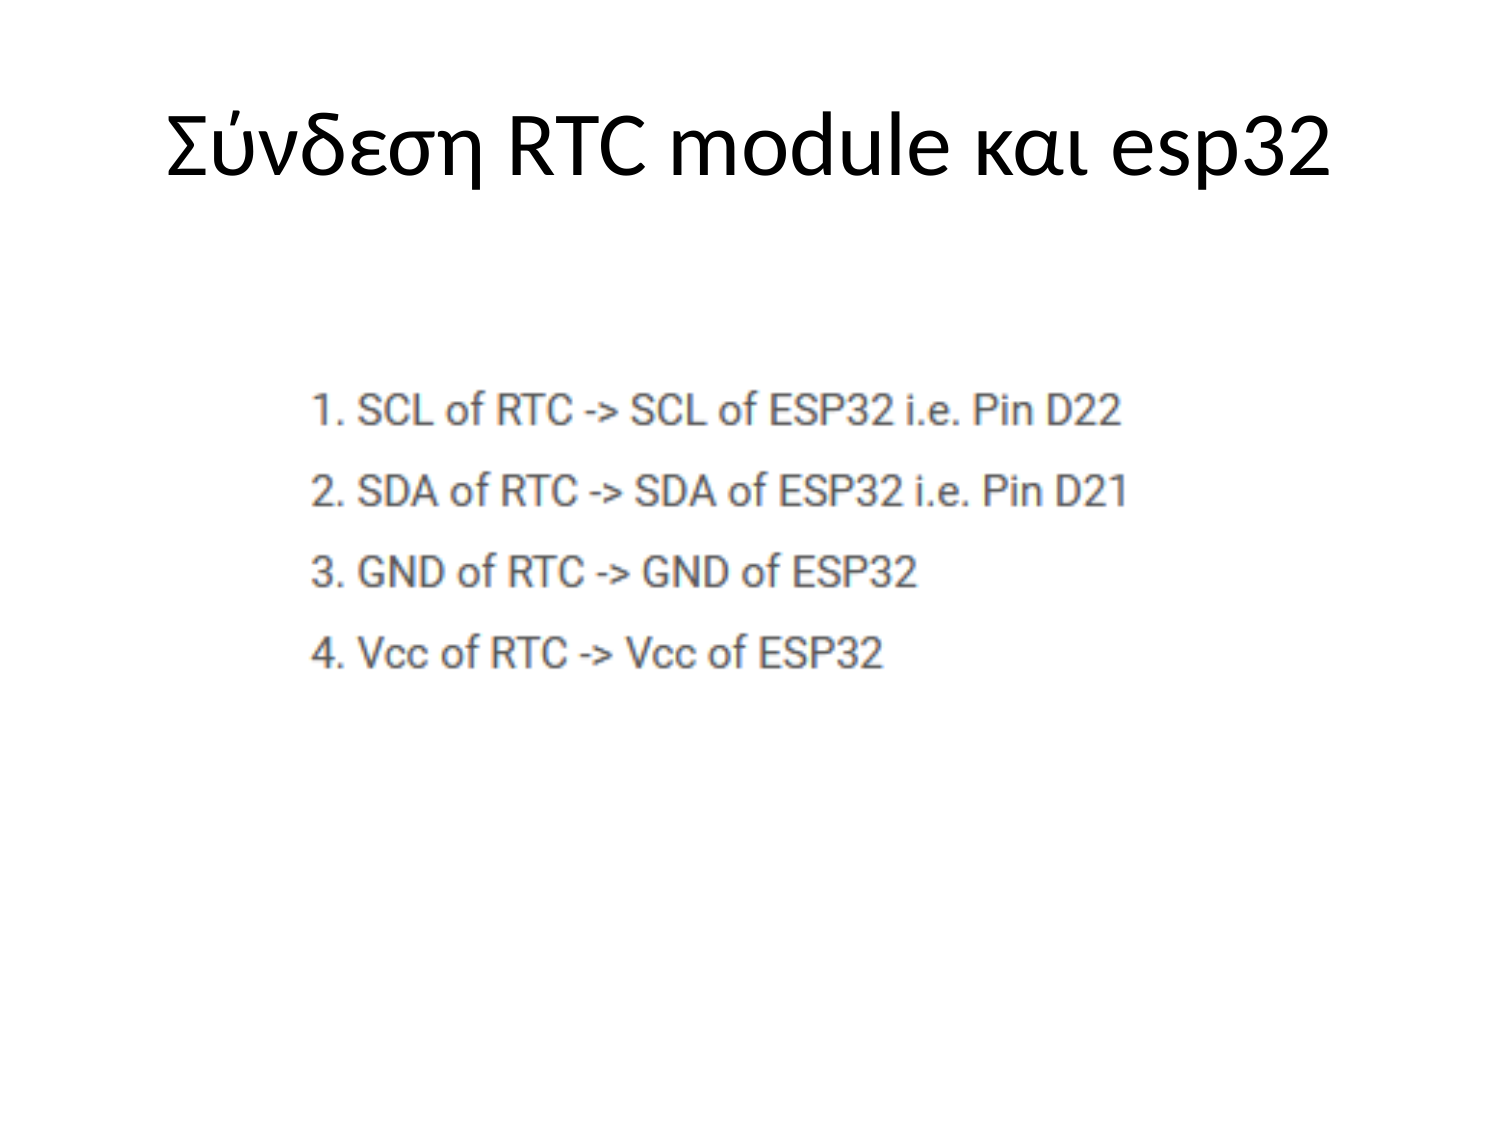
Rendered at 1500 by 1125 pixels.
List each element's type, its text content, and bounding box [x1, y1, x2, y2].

title Σύνδεση RTC module και esp32 [75, 45, 1425, 233]
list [238, 374, 1266, 730]
